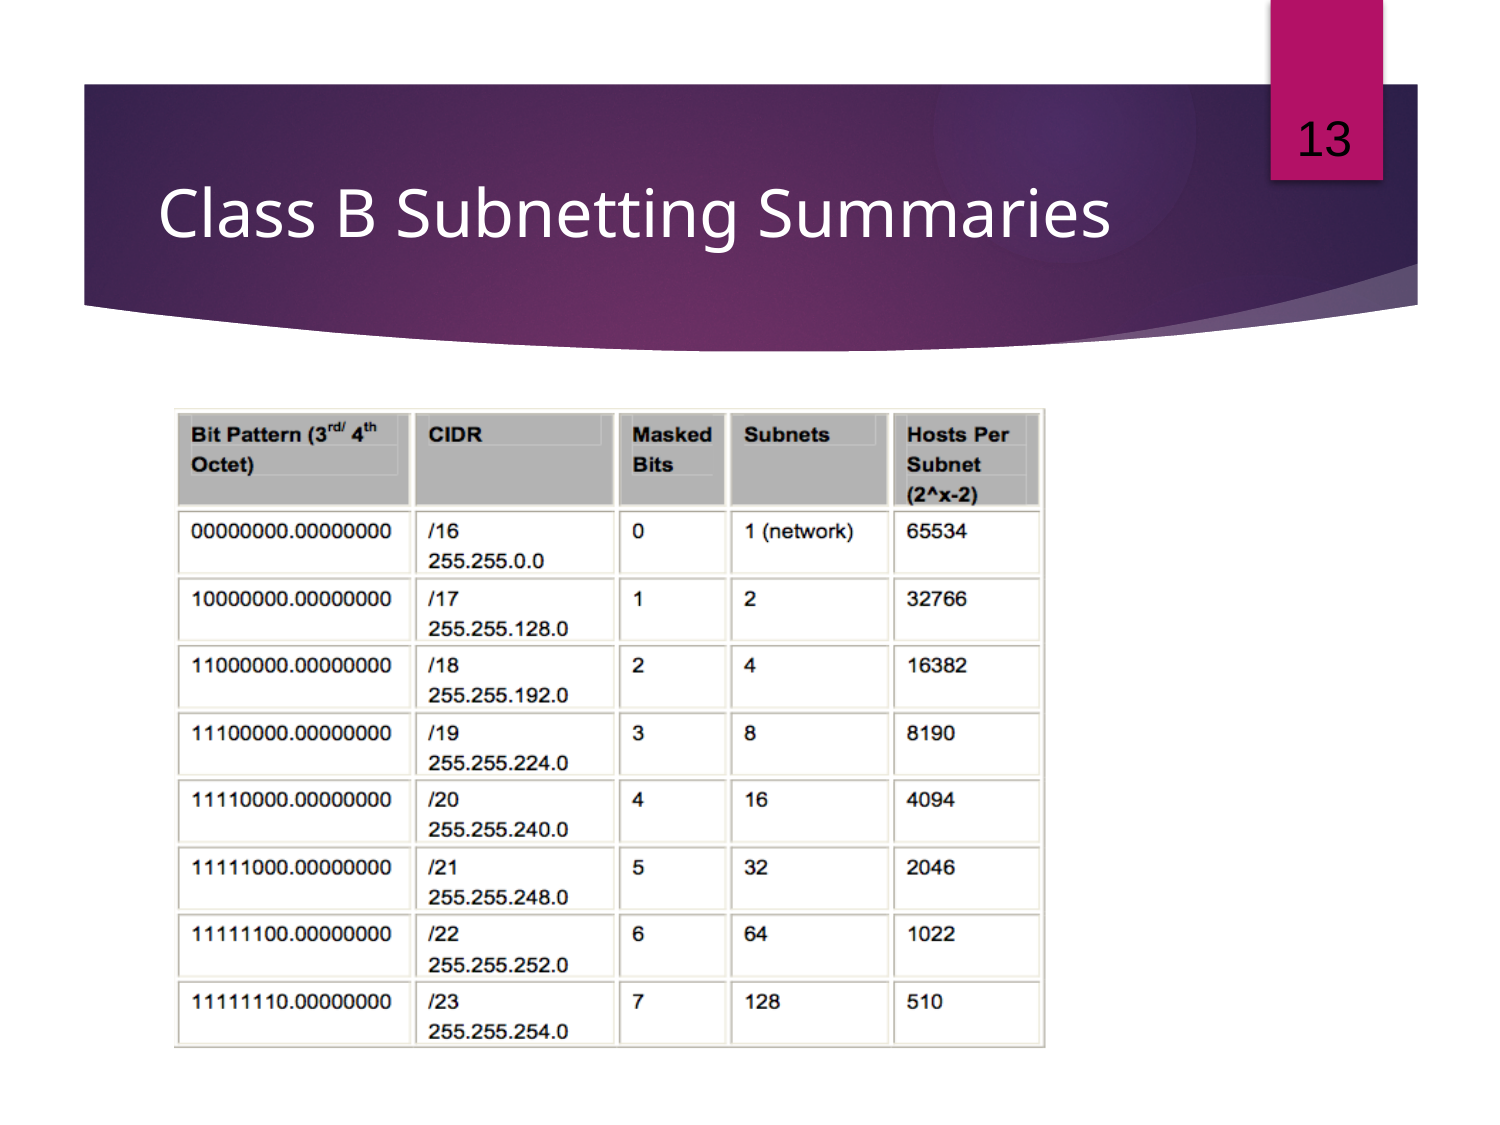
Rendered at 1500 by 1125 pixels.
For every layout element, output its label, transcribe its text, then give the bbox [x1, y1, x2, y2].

picture [174, 408, 1051, 1053]
title Class B Subnetting Summaries [142, 152, 1183, 269]
slide_number 13 [1259, 48, 1390, 175]
